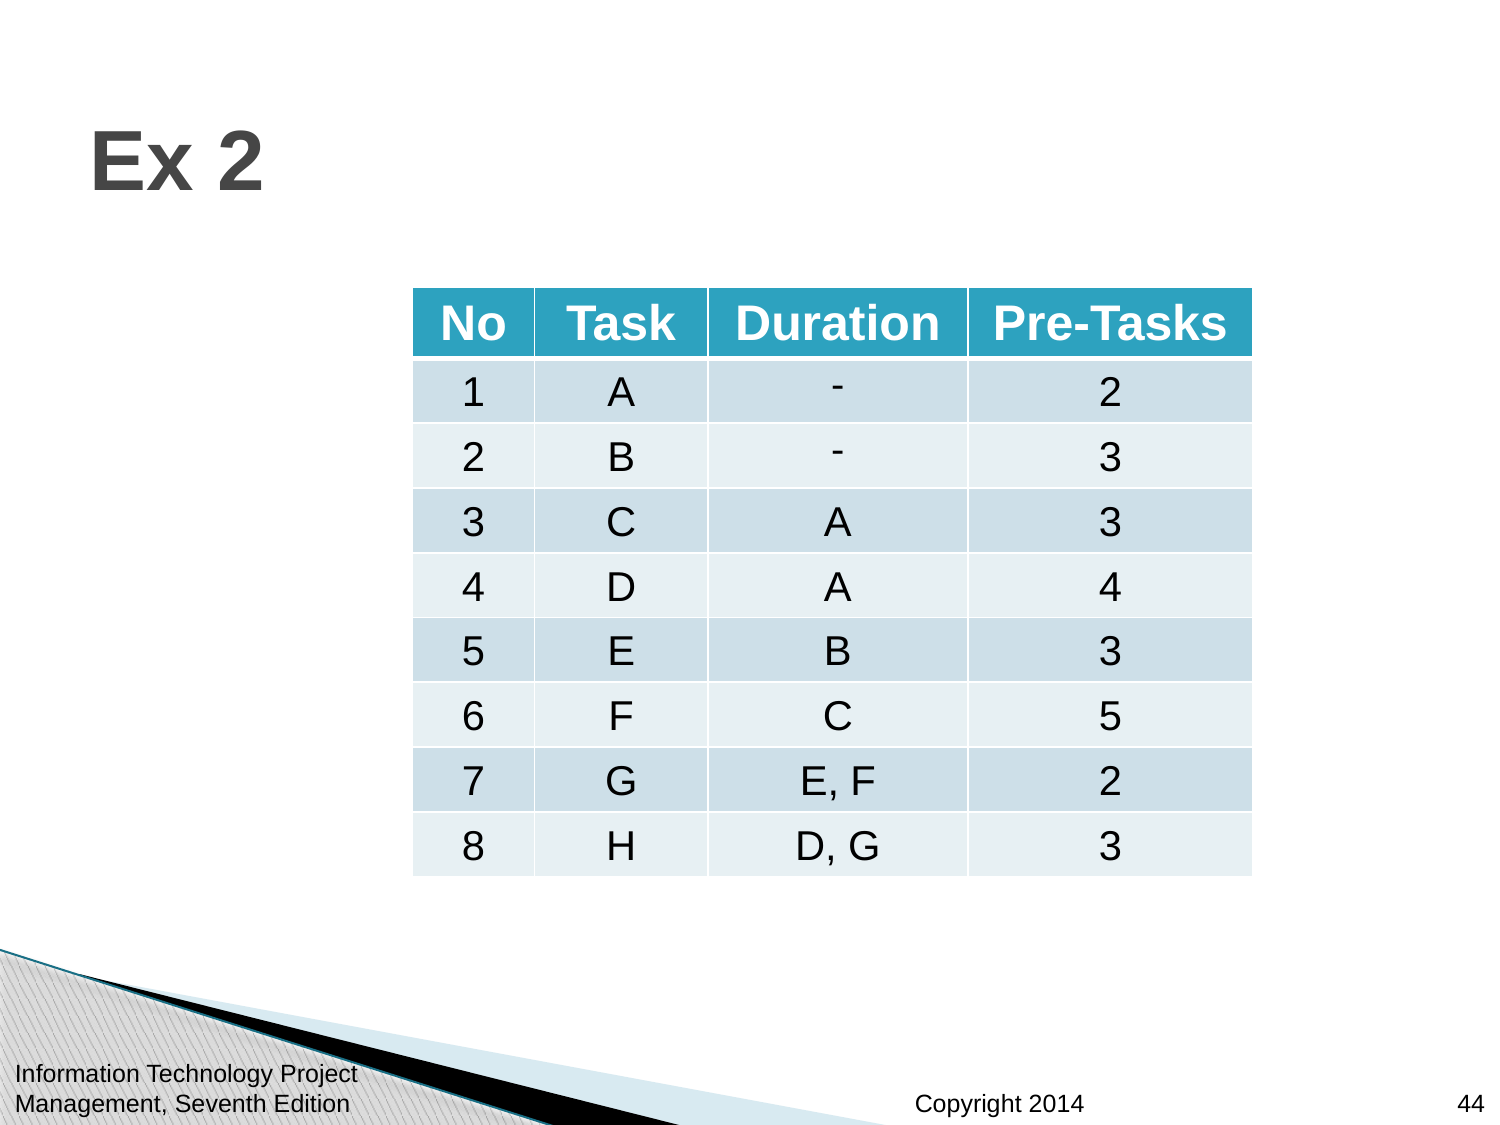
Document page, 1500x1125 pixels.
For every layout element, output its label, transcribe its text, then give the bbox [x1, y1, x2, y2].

table_header No [413, 288, 534, 356]
table_cell C [535, 489, 707, 552]
table_header Duration [709, 288, 967, 356]
table_cell 3 [969, 424, 1252, 487]
table_cell E, F [709, 748, 967, 811]
table_cell B [709, 618, 967, 681]
table_cell B [535, 424, 707, 487]
table_cell 3 [413, 489, 534, 552]
table_cell D, G [709, 813, 967, 876]
table_cell 5 [413, 618, 534, 681]
table_cell - [709, 424, 967, 487]
slide_number 44 [1408, 1065, 1500, 1125]
table_cell 7 [413, 748, 534, 811]
table_cell 5 [969, 683, 1252, 746]
table_cell H [535, 813, 707, 876]
table_cell A [709, 489, 967, 552]
table_cell 2 [969, 748, 1252, 811]
title Ex 2 [75, 62, 1425, 250]
table_header Pre-Tasks [969, 288, 1252, 356]
table_cell 3 [969, 489, 1252, 552]
table_cell E [535, 618, 707, 681]
table_cell A [535, 361, 707, 422]
table_cell G [535, 748, 707, 811]
table_cell 4 [969, 554, 1252, 617]
table_cell 4 [413, 554, 534, 617]
table_cell 8 [413, 813, 534, 876]
table_cell 1 [413, 361, 534, 422]
table_cell 6 [413, 683, 534, 746]
table_cell 3 [969, 618, 1252, 681]
table_cell - [709, 361, 967, 422]
table_cell 2 [969, 361, 1252, 422]
table_cell D [535, 554, 707, 617]
table_cell F [535, 683, 707, 746]
table_header Task [535, 288, 707, 356]
table_cell 3 [969, 813, 1252, 876]
table_cell A [709, 554, 967, 617]
table_cell 2 [413, 424, 534, 487]
table_cell C [709, 683, 967, 746]
